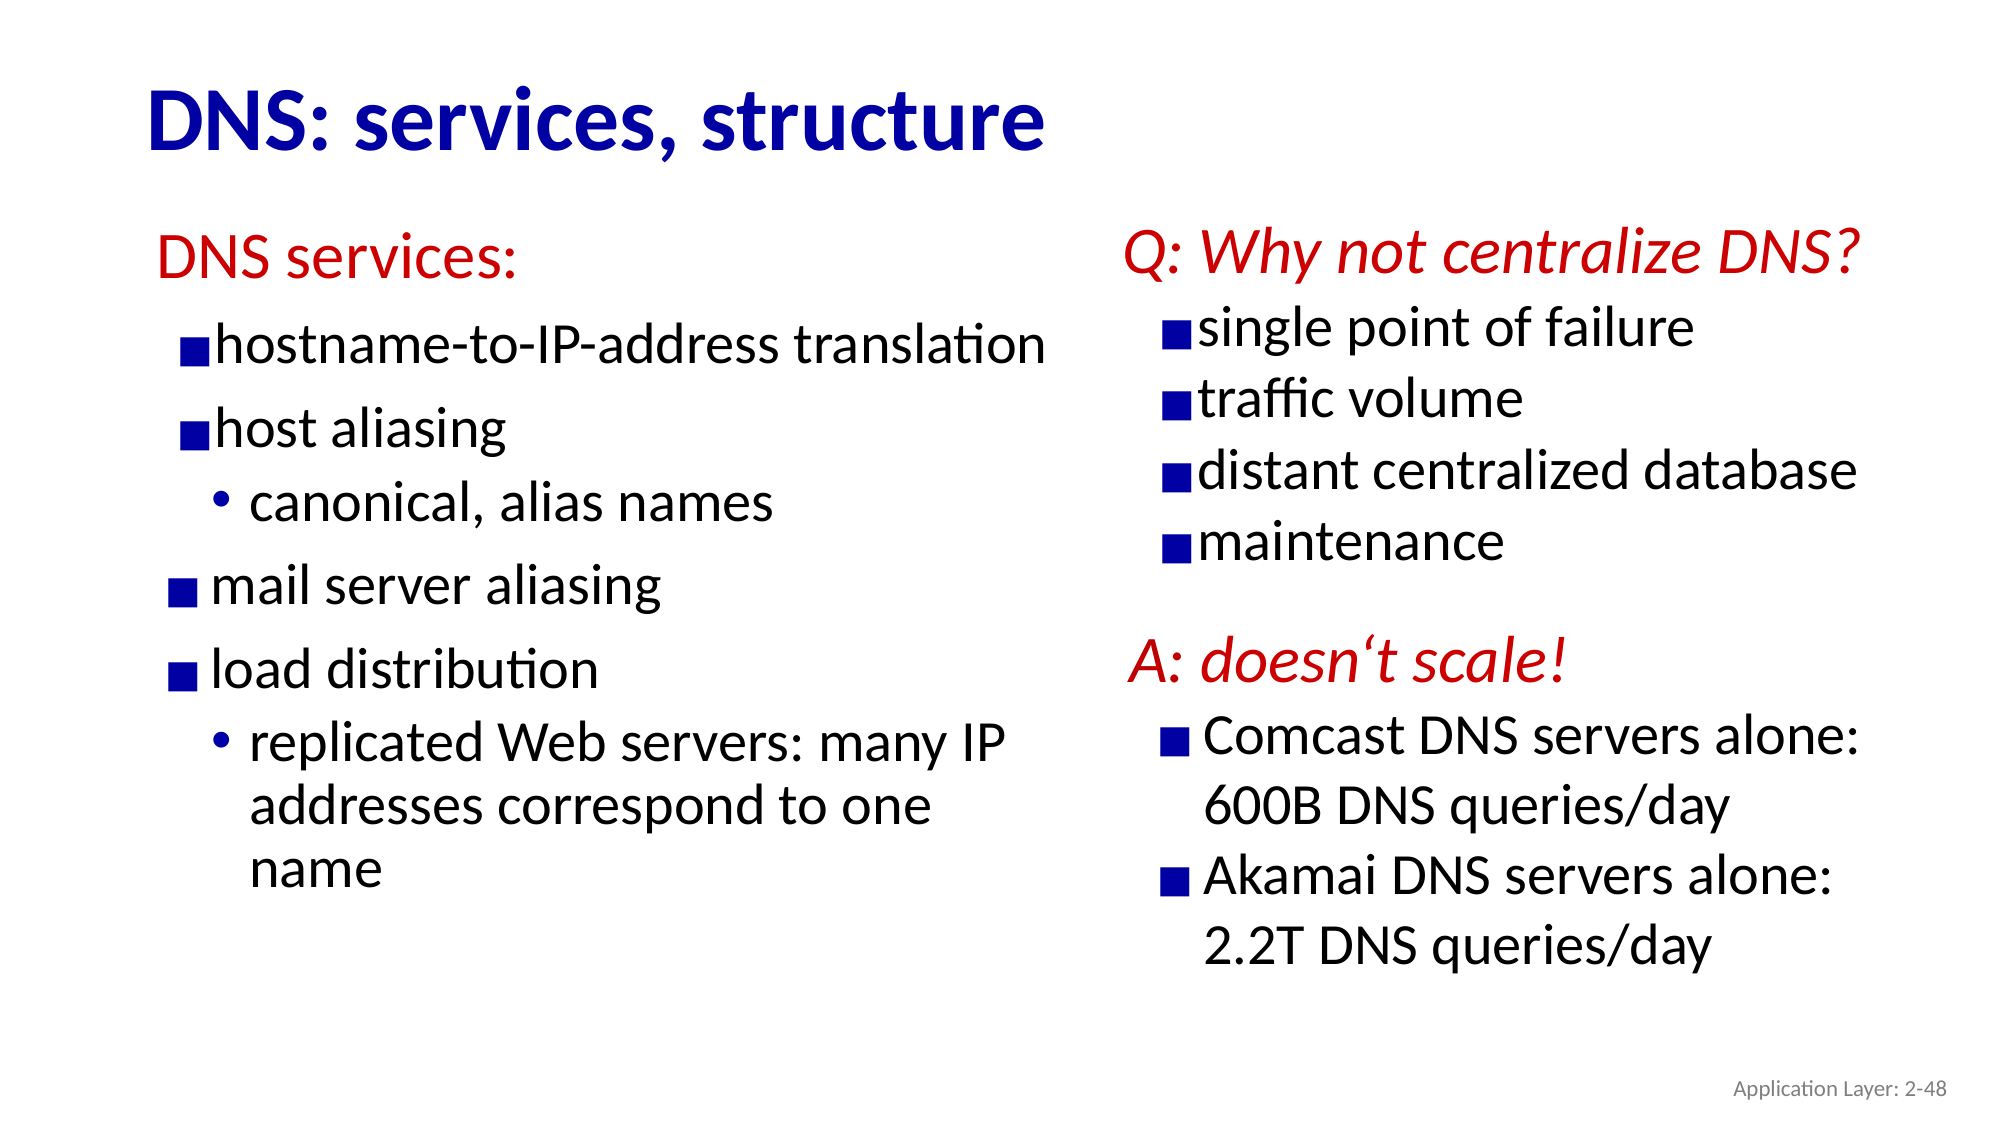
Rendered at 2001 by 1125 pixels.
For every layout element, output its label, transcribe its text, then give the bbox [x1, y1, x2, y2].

title DNS: services, structure [131, 47, 1856, 195]
text_box A: doesn‘t scale! Comcast DNS servers alone: 600B DNS queries/day Akamai DNS servers alone: 2.2T DNS queries/day [1111, 608, 1925, 984]
text_box DNS services: hostname-to-IP-address translation host aliasing canonical, alias names mail server aliasing load distribution replicated Web servers: many IP addresses correspond to one name [120, 213, 1073, 976]
text_box Q: Why not centralize DNS? single point of failure traffic volume distant centralized database maintenance [1085, 208, 1903, 580]
slide_number Application Layer: 2-48 [1512, 1056, 1963, 1117]
